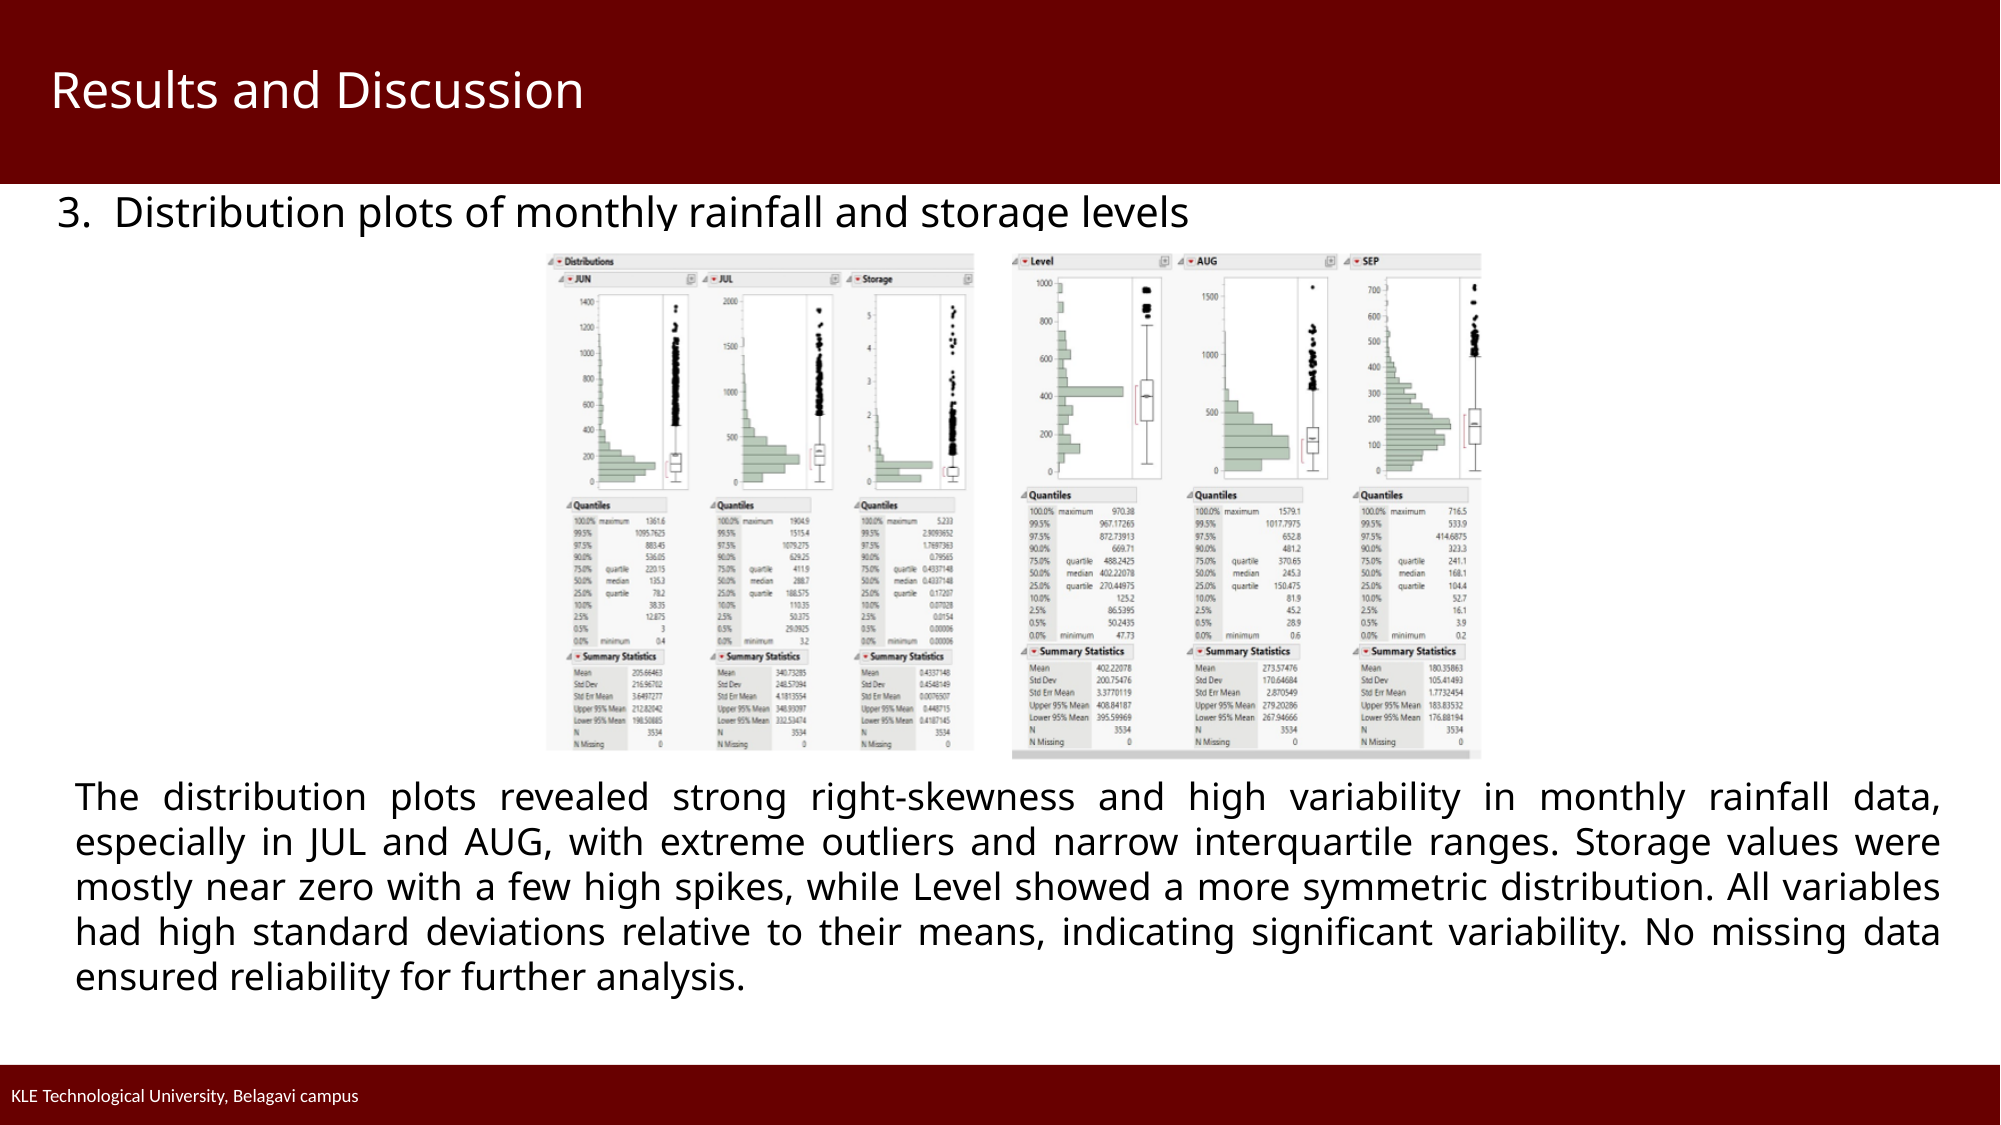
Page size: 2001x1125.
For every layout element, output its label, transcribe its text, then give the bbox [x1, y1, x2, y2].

picture [488, 231, 1559, 818]
text_box 3. Distribution plots of monthly rainfall and storage levels [42, 184, 1958, 1039]
text_box KLE Technological University, Belagavi campus [0, 1064, 2000, 1125]
text_box The distribution plots revealed strong right-skewness and high variability in monthly rainfall data, especially in JUL and AUG, with extreme outliers and narrow interquartile ranges. Storage values were mostly near zero with a few high spikes, while Level showed a more symmetric distribution. All variables had high standard deviations relative to their means, indicating significant variability. No missing data ensured reliability for further analysis. [60, 765, 1958, 1006]
text_box Results and Discussion [0, 0, 2000, 184]
